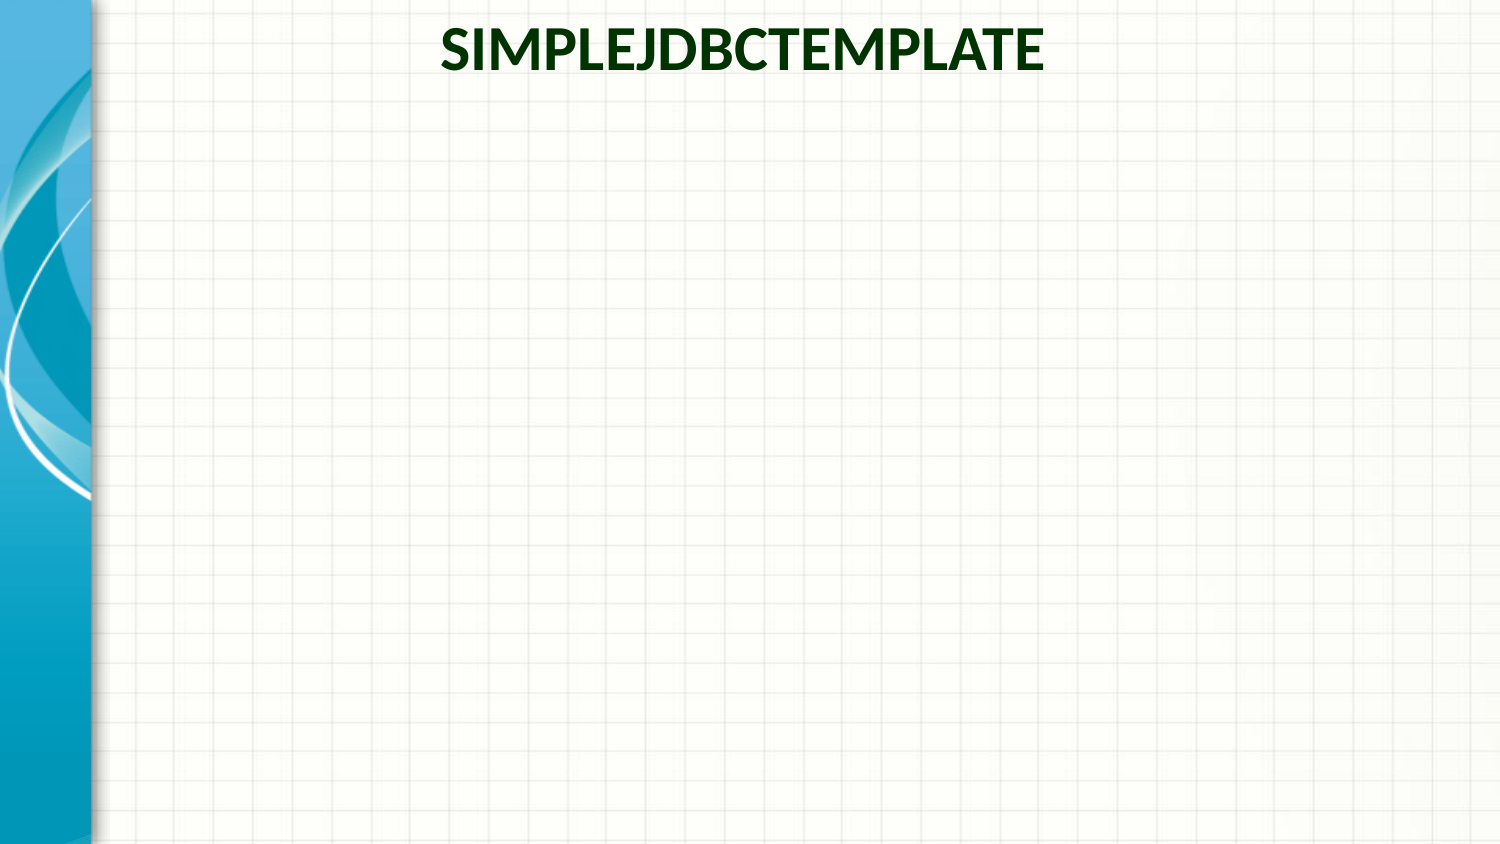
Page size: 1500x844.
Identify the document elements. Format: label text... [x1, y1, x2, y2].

picture [0, 0, 1500, 844]
text_box SimpleJDBCTemplate [0, 0, 1494, 92]
